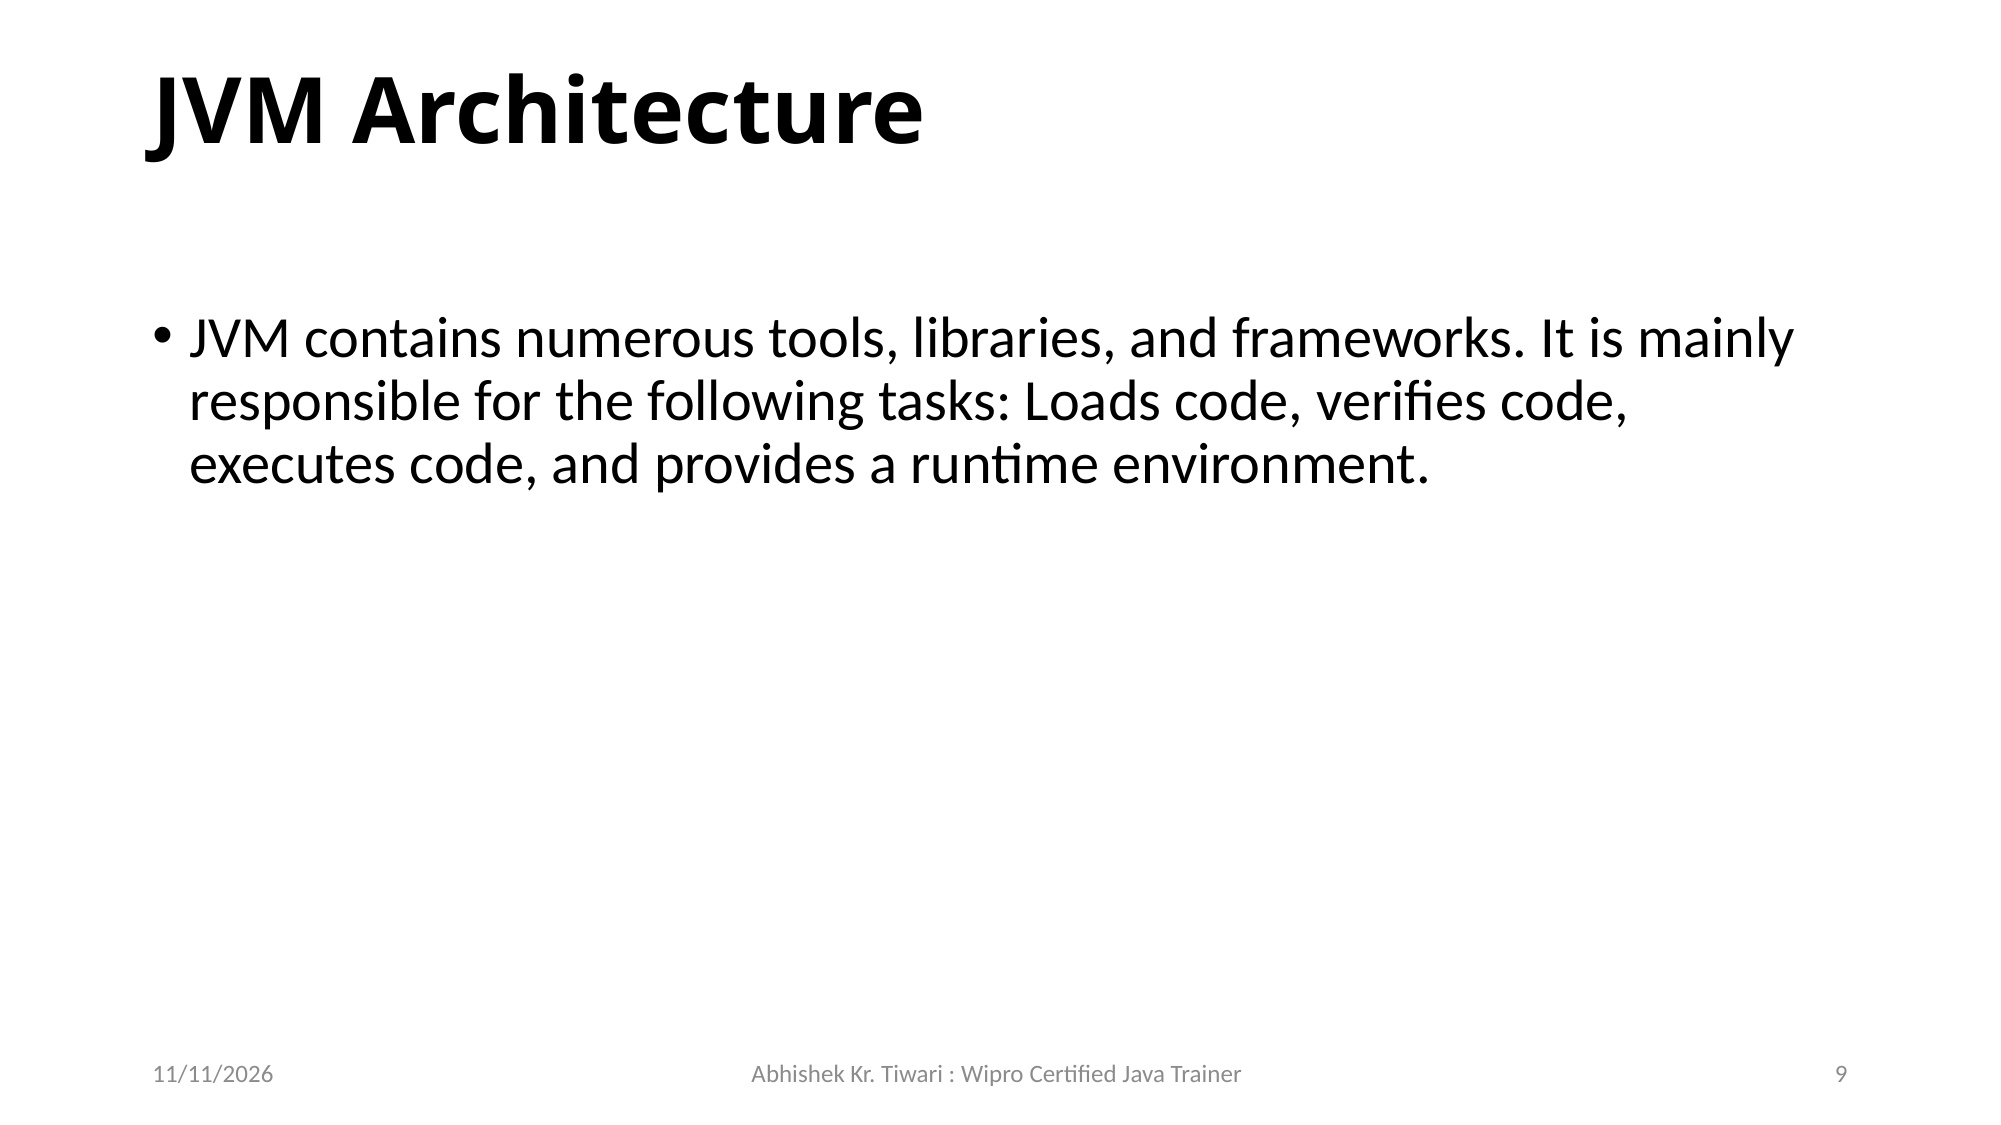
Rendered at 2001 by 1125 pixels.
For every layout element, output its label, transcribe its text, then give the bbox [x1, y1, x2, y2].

slide_number 9 [1412, 1042, 1863, 1103]
list JVM contains numerous tools, libraries, and frameworks. It is mainly responsible for the following tasks: Loads code, verifies code, executes code, and provides a runtime environment. [137, 299, 1863, 1014]
title JVM Architecture [137, 59, 1863, 278]
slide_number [137, 1042, 588, 1103]
footer Abhishek Kr. Tiwari : Wipro Certified Java Trainer [662, 1042, 1338, 1103]
